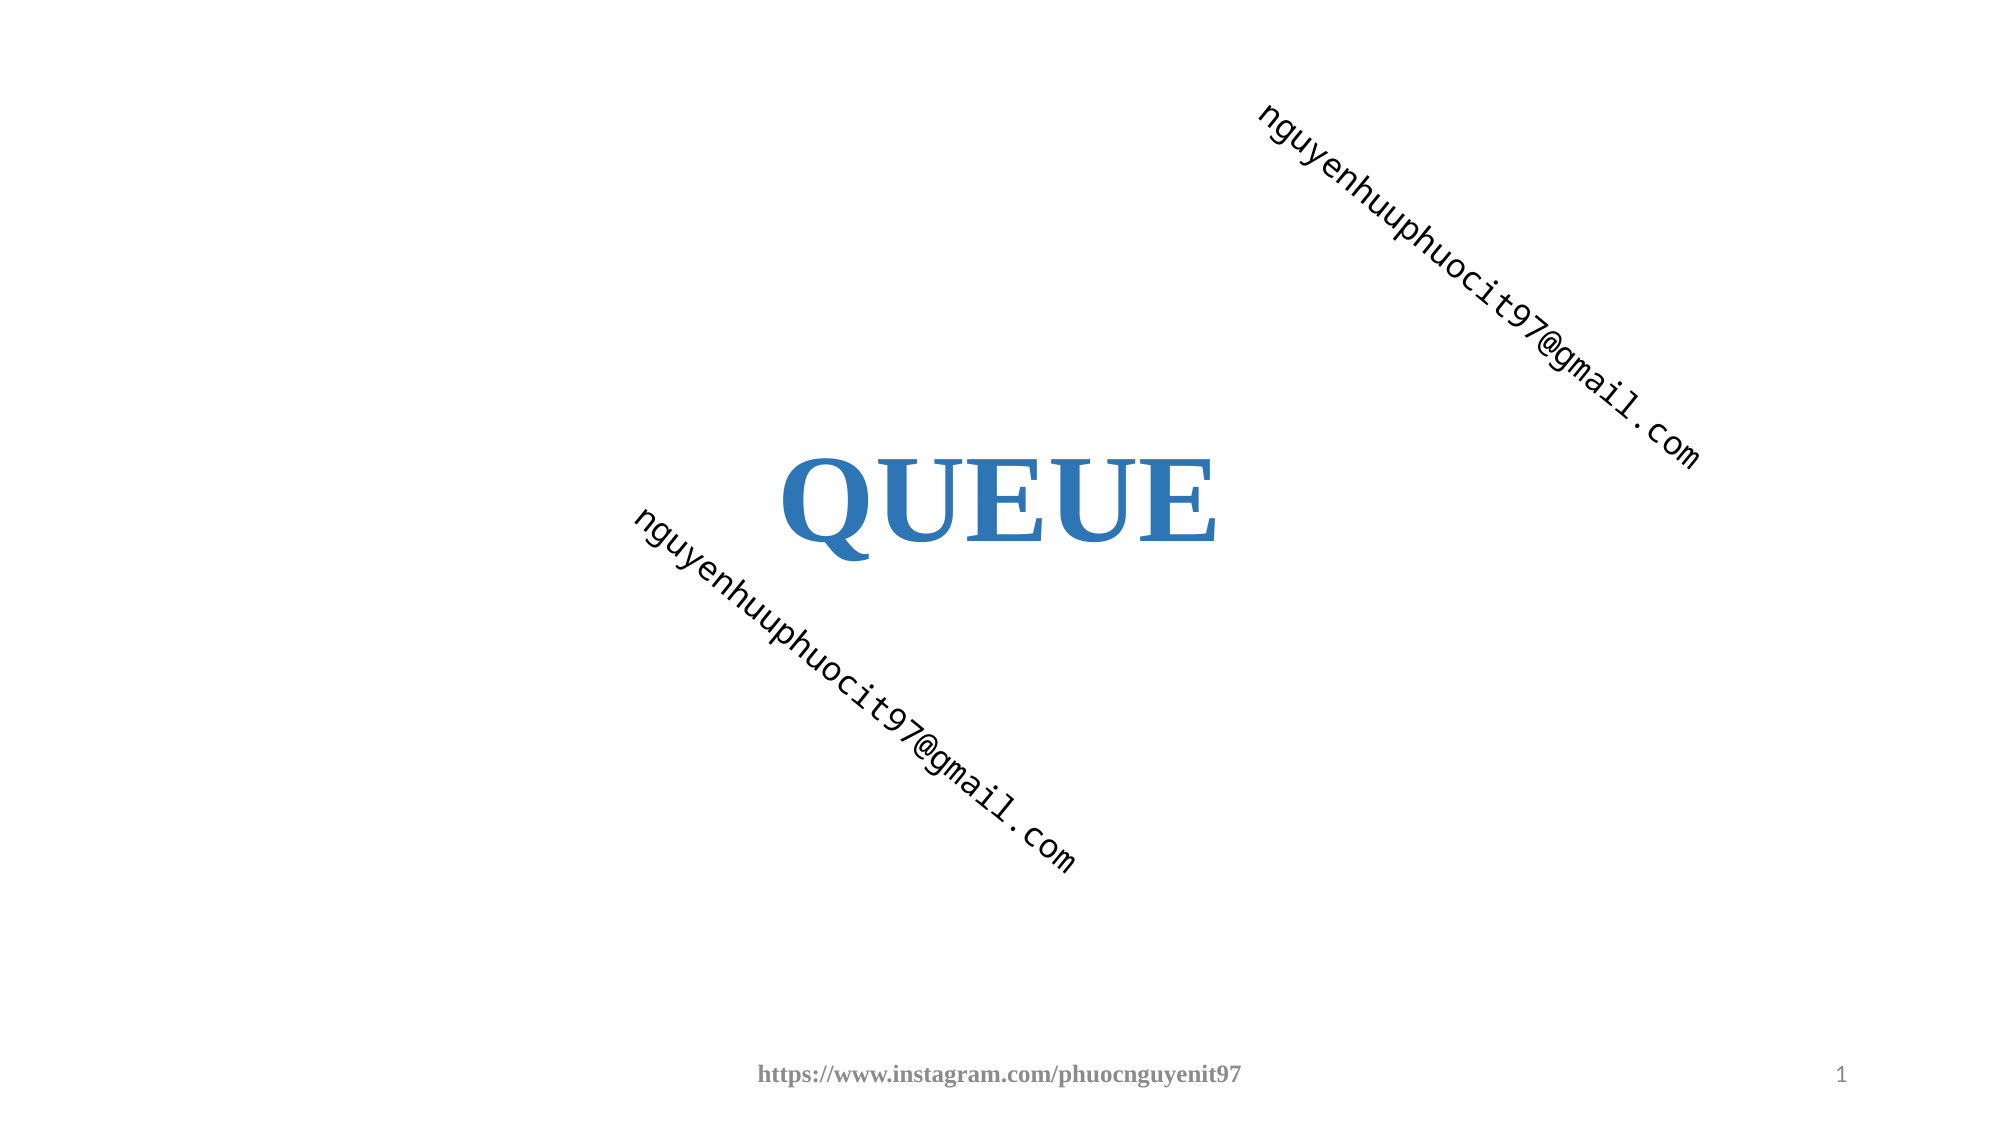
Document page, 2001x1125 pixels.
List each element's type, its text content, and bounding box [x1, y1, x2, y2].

title QUEUE [249, 184, 1750, 576]
footer https://www.instagram.com/phuocnguyenit97 [662, 1042, 1338, 1103]
slide_number 1 [1412, 1042, 1863, 1103]
